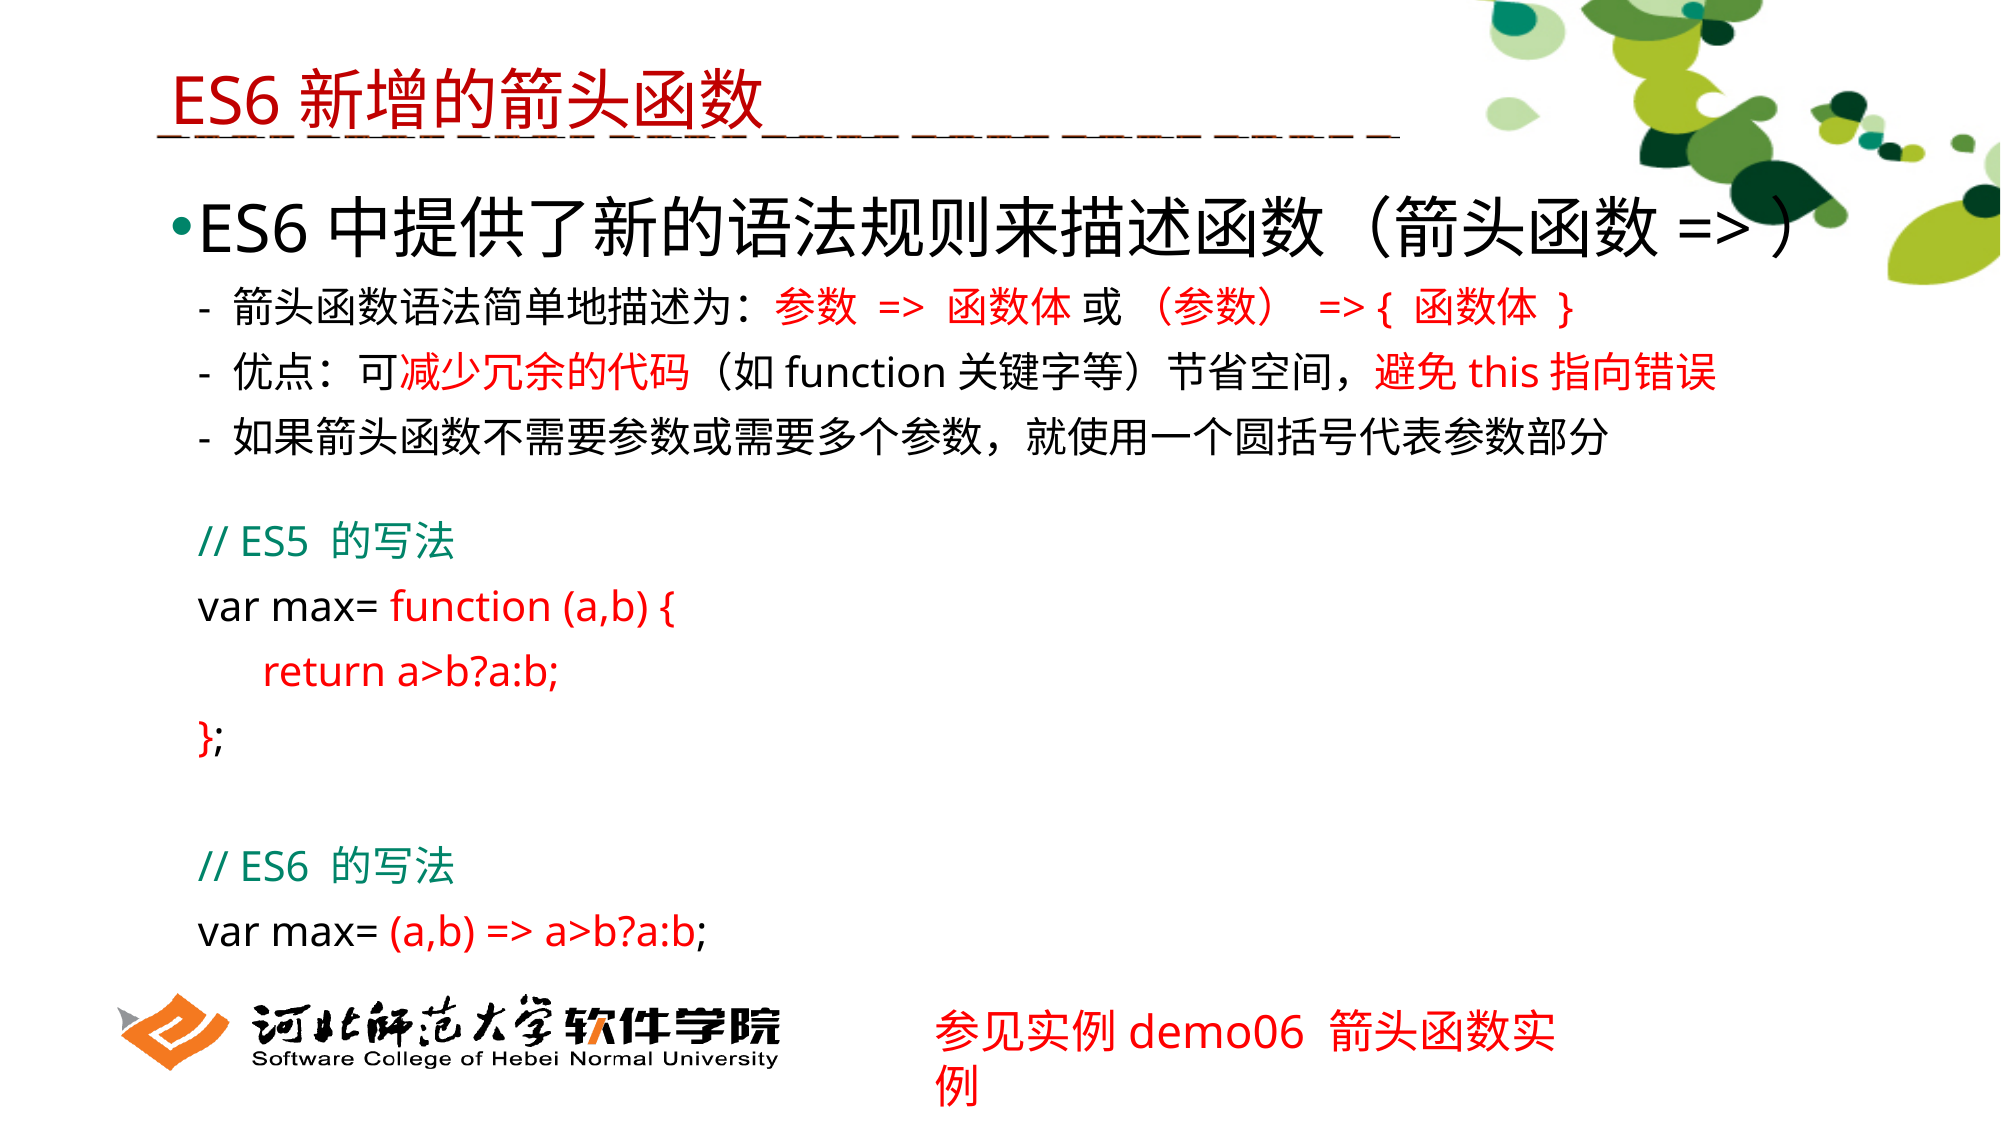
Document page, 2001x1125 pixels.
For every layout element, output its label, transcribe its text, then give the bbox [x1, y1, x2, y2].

text_box 参见实例demo06 箭头函数实例 [919, 994, 1610, 1120]
list ES6新增的箭头函数 [155, 50, 1536, 131]
picture [0, 0, 2001, 1125]
list ES6中提供了新的语法规则来描述函数（箭头函数=>） - 箭头函数语法简单地描述为：参数 => 函数体 或 （参数） => { 函数体 } - 优点：可减少冗余的代码（如function关键字等）节省空间，避免this指向错误 - 如果箭头函数不需要参数或需要多个参数，就使用一个圆括号代表参数部分 // ES5 的写法 var max= function (a,b) { return a>b?a:b; }; // ES6 的写法 var max= (a,b) => a>b?a:b; [155, 154, 1867, 994]
